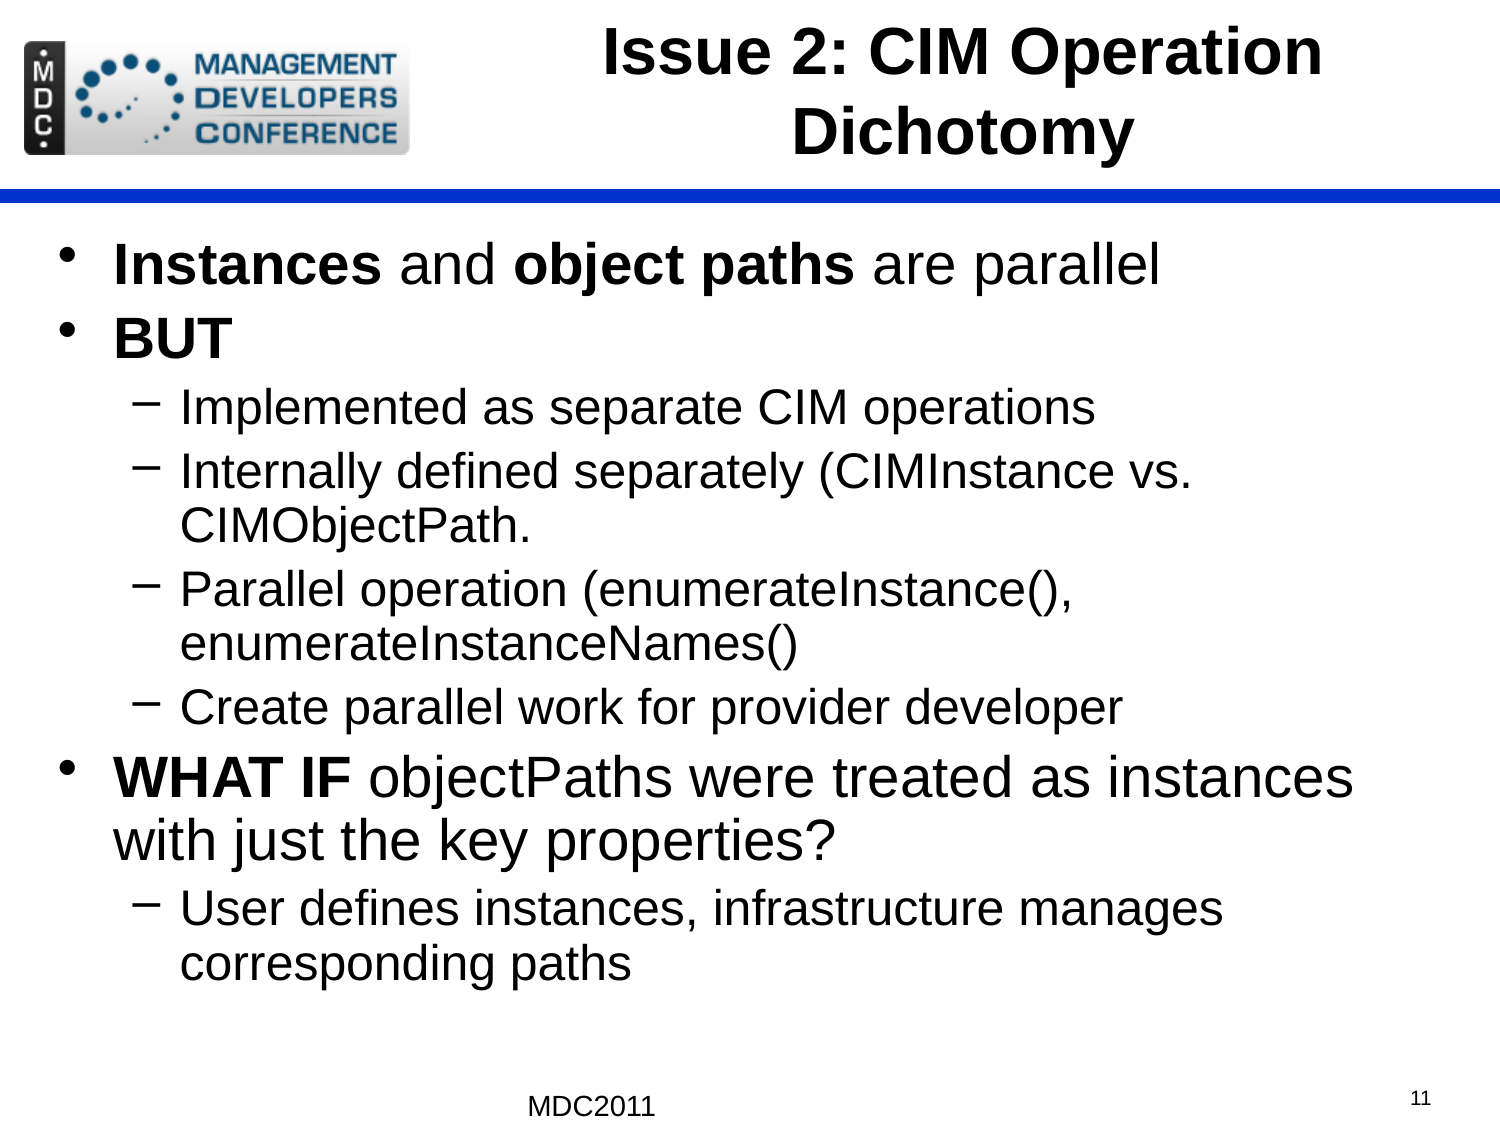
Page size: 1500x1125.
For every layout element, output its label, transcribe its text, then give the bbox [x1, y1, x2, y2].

title Issue 2: CIM Operation Dichotomy [426, 0, 1500, 176]
picture [24, 41, 410, 155]
slide_number 11 [1241, 1086, 1432, 1109]
list Instances and object paths are parallel BUT Implemented as separate CIM operations Internally defined separately (CIMInstance vs. CIMObjectPath. Parallel operation (enumerateInstance(), enumerateInstanceNames() Create parallel work for provider developer WHAT IF objectPaths were treated as instances with just the key properties? User defines instances, infrastructure manages corresponding paths [42, 226, 1433, 1082]
footer MDC2011 [512, 1082, 988, 1125]
